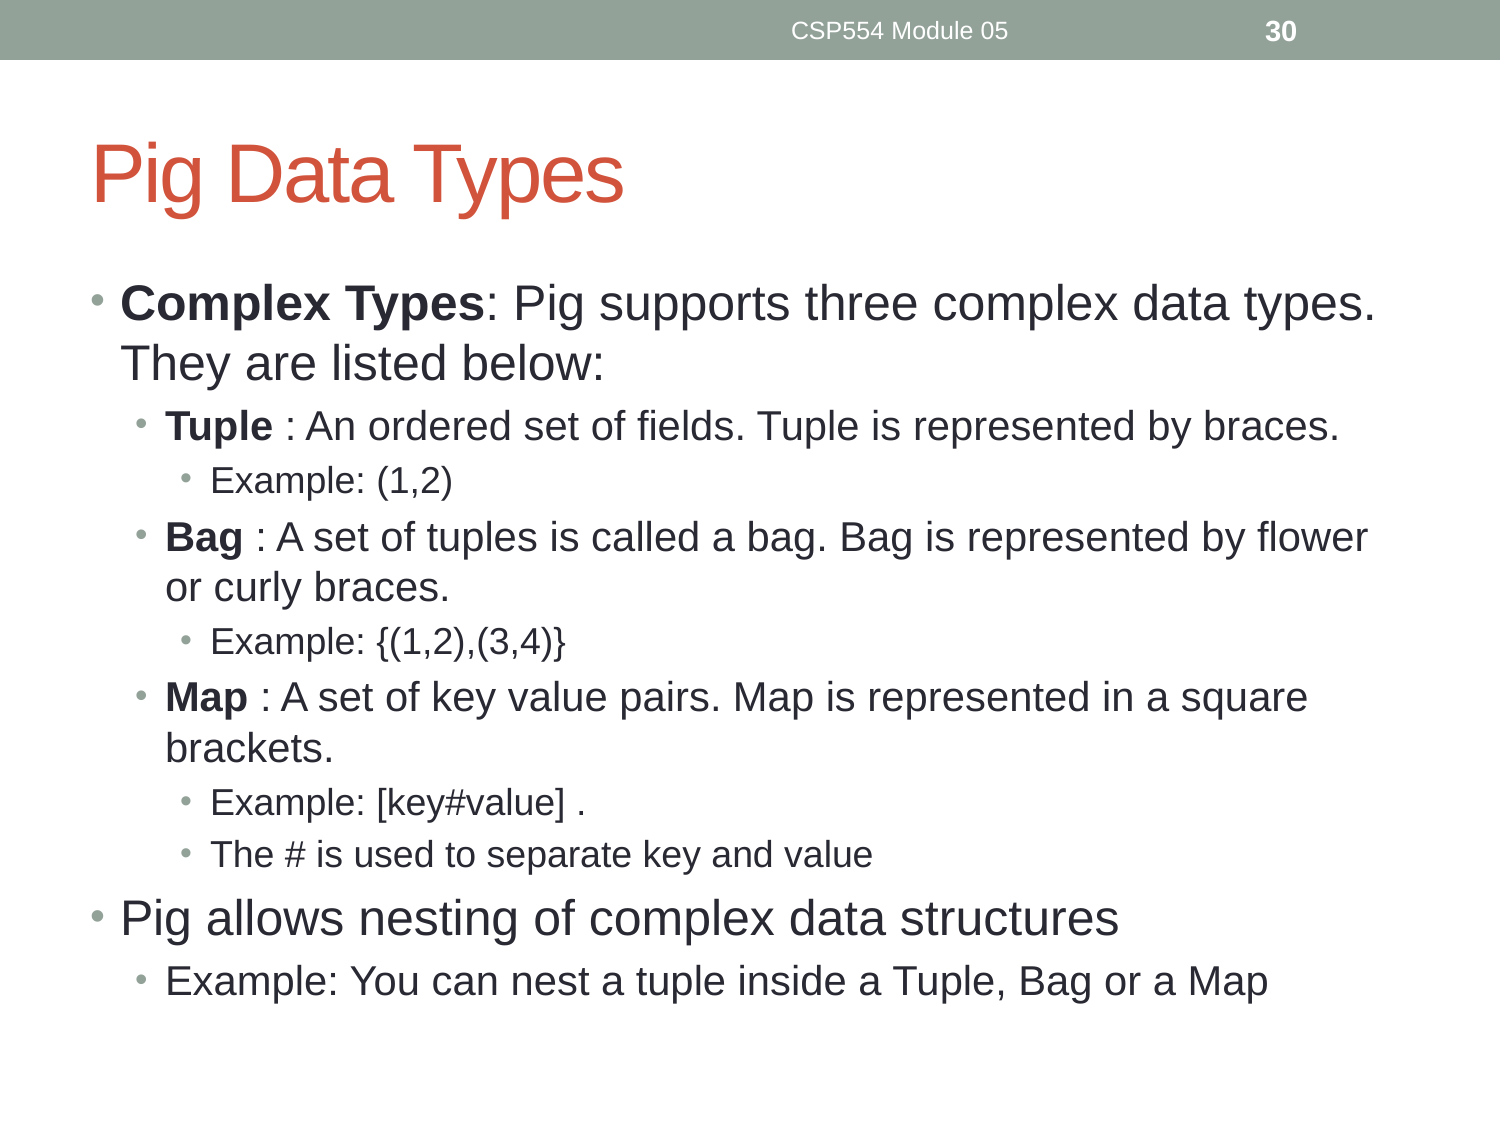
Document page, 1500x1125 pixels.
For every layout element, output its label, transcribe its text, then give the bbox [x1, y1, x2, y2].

footer CSP554 Module 05 [562, 3, 1238, 57]
slide_number 30 [1250, 3, 1425, 57]
list Complex Types: Pig supports three complex data types. They are listed below: Tuple : An ordered set of fields. Tuple is represented by braces. Example: (1,2) Bag : A set of tuples is called a bag. Bag is represented by flower or curly braces. Example: {(1,2),(3,4)} Map : A set of key value pairs. Map is represented in a square brackets. Example: [key#value] . The # is used to separate key and value Pig allows nesting of complex data structures Example: You can nest a tuple inside a Tuple, Bag or a Map [75, 262, 1425, 1063]
title Pig Data Types [75, 87, 1425, 250]
